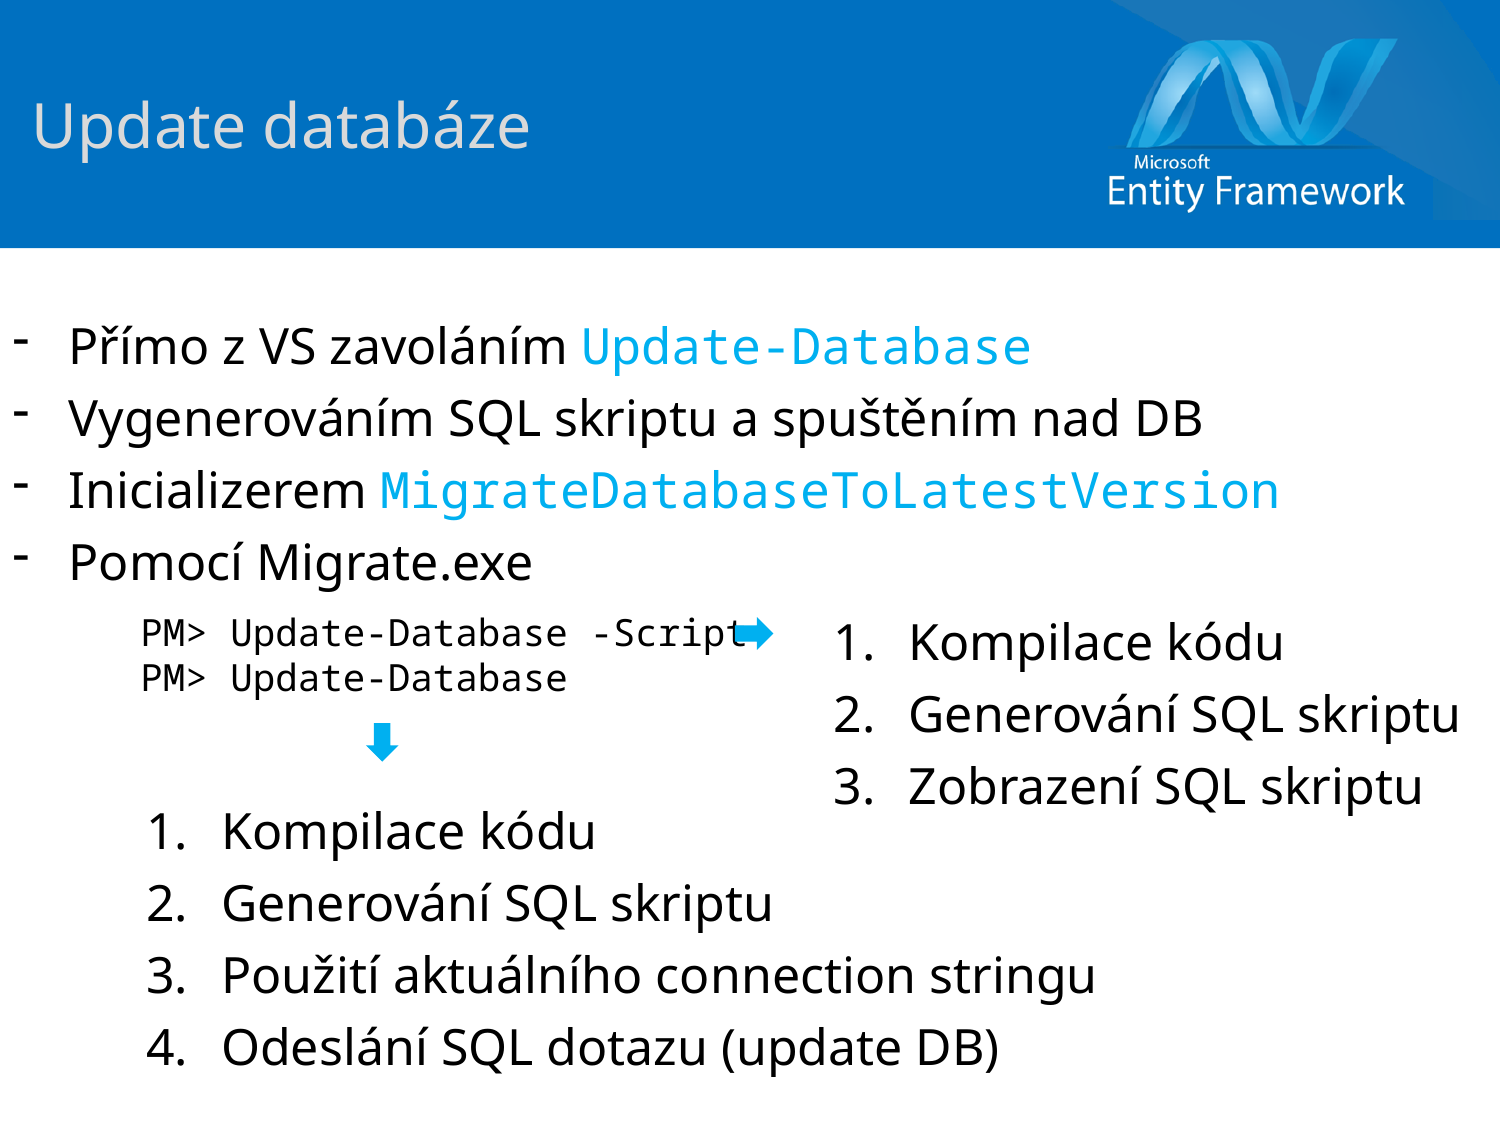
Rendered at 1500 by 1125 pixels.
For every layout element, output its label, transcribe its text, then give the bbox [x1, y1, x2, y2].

picture [1089, 0, 1500, 220]
text_box [733, 616, 775, 651]
text_box Přímo z VS zavoláním Update-Database Vygenerováním SQL skriptu a spuštěním nad DB Inicializerem MigrateDatabaseToLatestVersion Pomocí Migrate.exe [0, 295, 1296, 599]
text_box [0, 0, 1500, 249]
text_box [364, 722, 400, 763]
text_box Update databáze [16, 78, 548, 169]
text_box PM> Update-Database -Script PM> Update-Database [125, 601, 763, 707]
text_box Kompilace kódu Generování SQL skriptu Zobrazení SQL skriptu [818, 590, 1477, 822]
text_box Kompilace kódu Generování SQL skriptu Použití aktuálního connection stringu Odeslání SQL dotazu (update DB) [131, 780, 1114, 1083]
